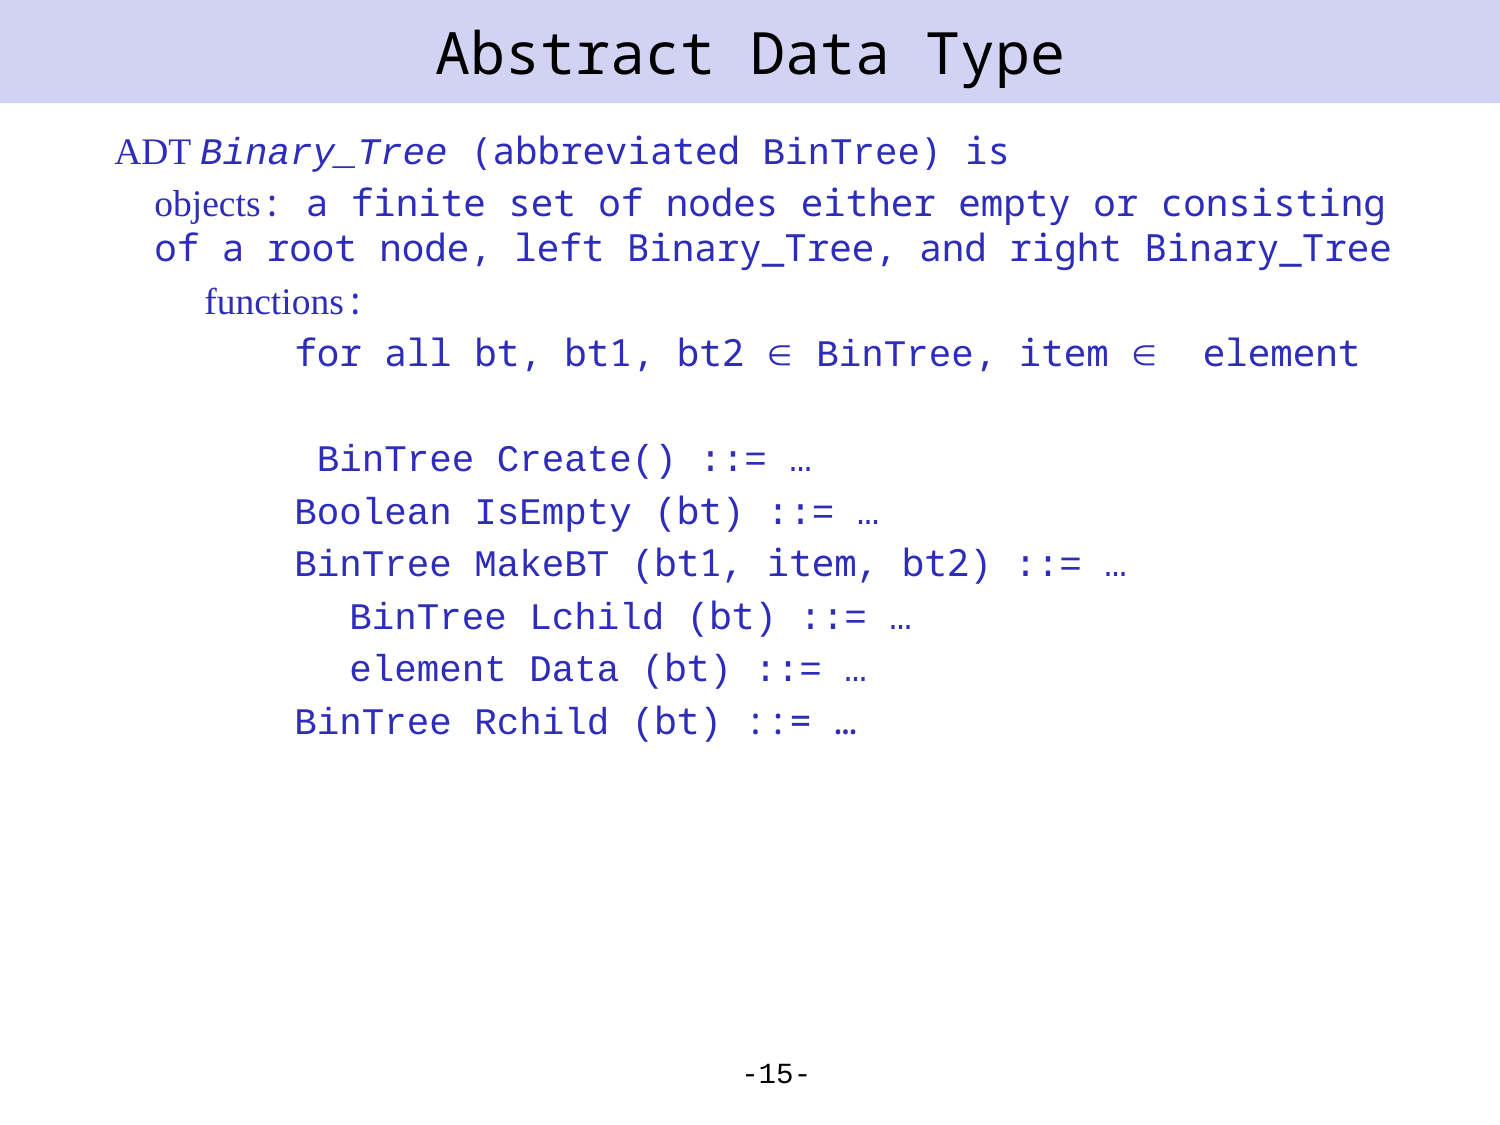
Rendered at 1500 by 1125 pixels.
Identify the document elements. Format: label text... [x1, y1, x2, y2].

list ADT Binary_Tree (abbreviated BinTree) is objects: a finite set of nodes either empty or consisting of a root node, left Binary_Tree, and right Binary_Tree functions: for all bt, bt1, bt2  BinTree, item  element BinTree Create() ::= … Boolean IsEmpty (bt) ::= … BinTree MakeBT (bt1, item, bt2) ::= … BinTree Lchild (bt) ::= … element Data (bt) ::= … BinTree Rchild (bt) ::= … [76, 118, 1417, 1026]
title Abstract Data Type [0, 0, 1500, 104]
slide_number -15- [513, 1046, 827, 1094]
